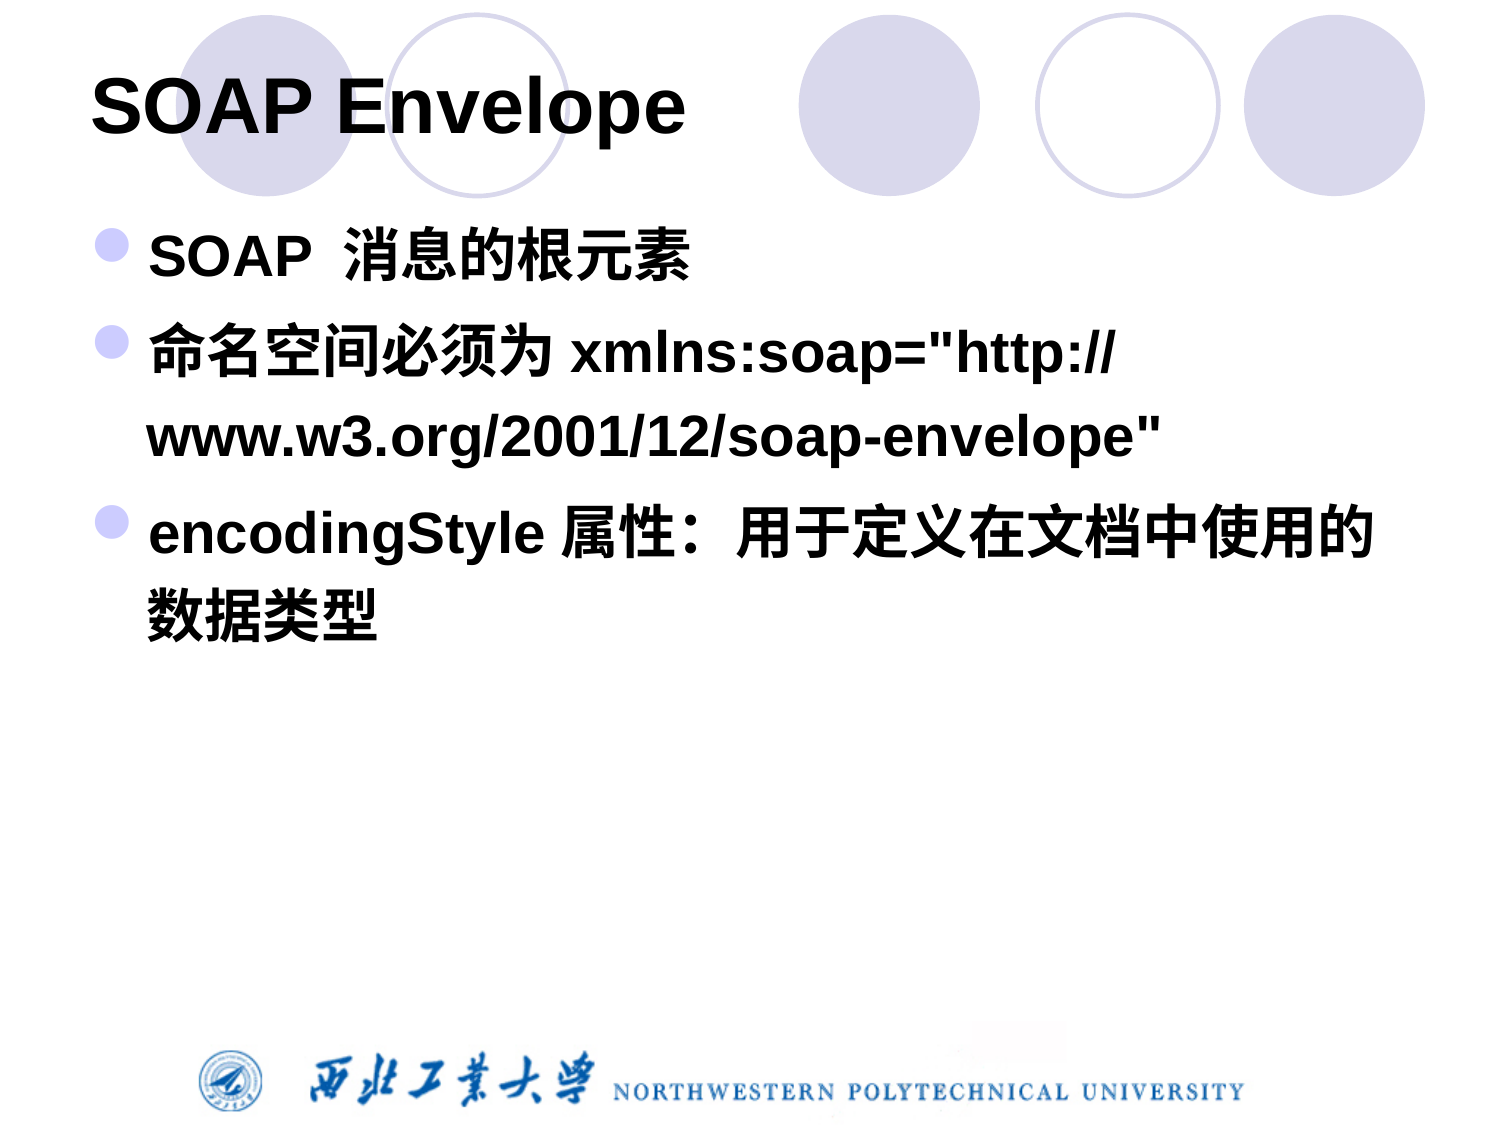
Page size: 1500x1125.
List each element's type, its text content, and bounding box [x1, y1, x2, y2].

list SOAP 消息的根元素 命名空间必须为xmlns:soap="http://www.w3.org/2001/12/soap-envelope" encodingStyle属性：用于定义在文档中使用的数据类型 [75, 196, 1425, 1035]
picture [0, 1021, 1500, 1125]
title SOAP Envelope [75, 19, 1425, 185]
